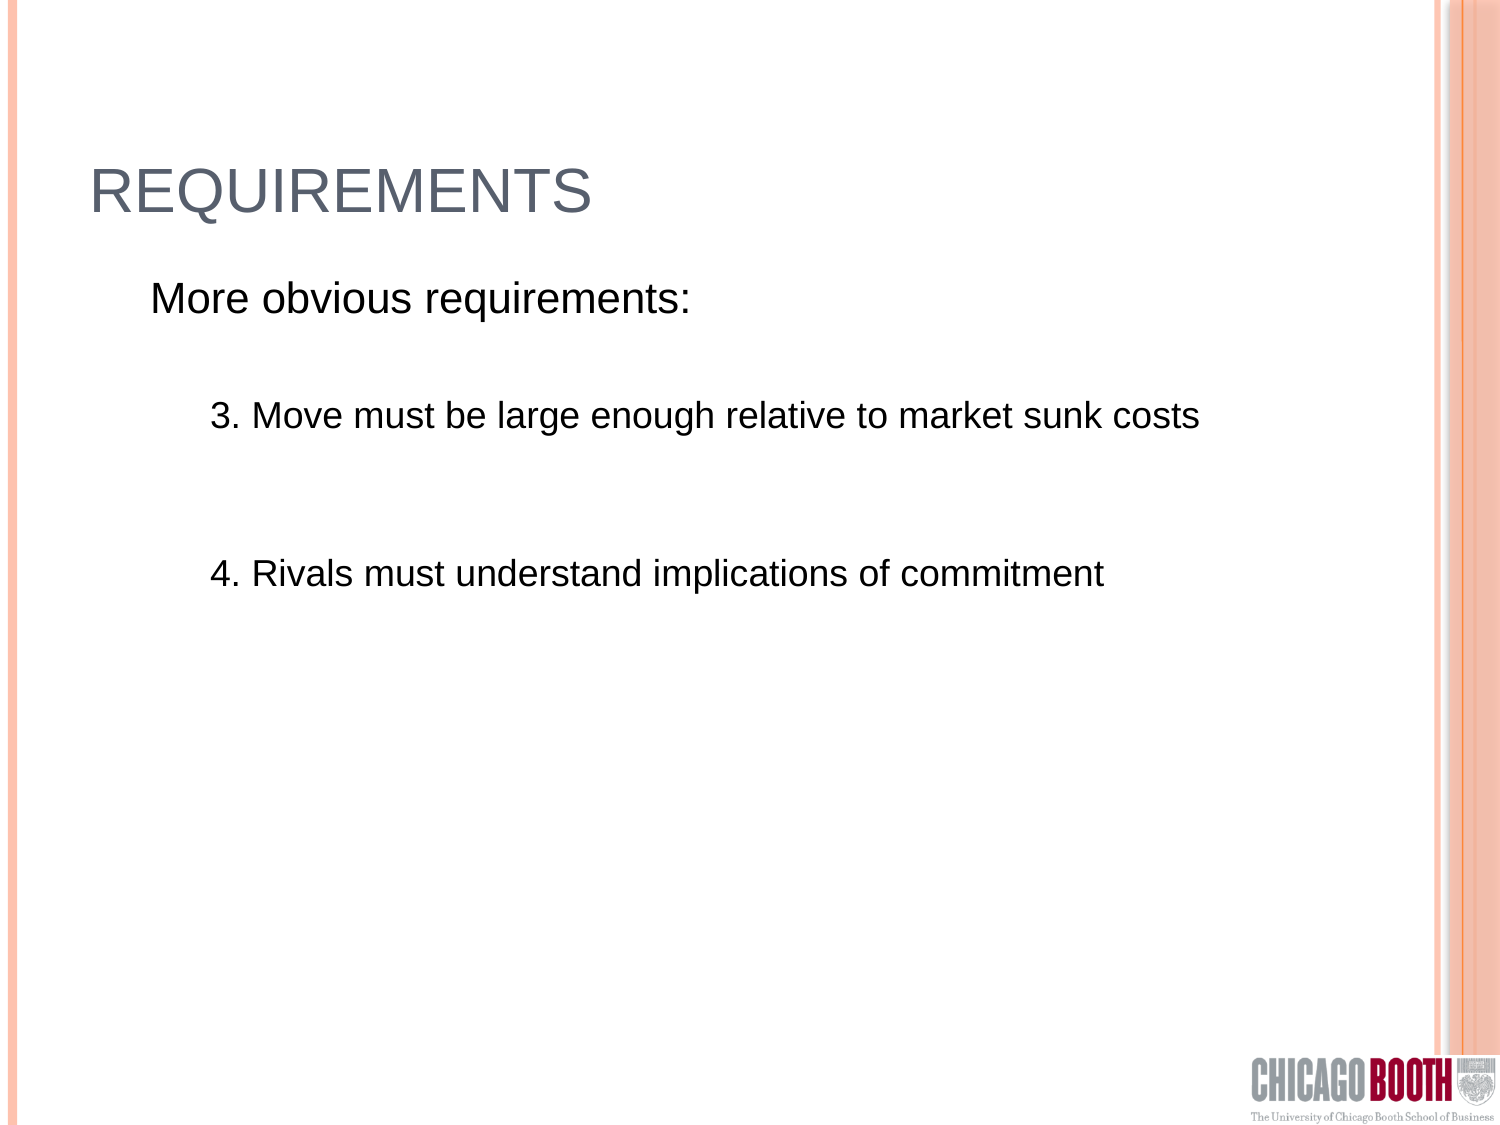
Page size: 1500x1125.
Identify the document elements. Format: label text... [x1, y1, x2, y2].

picture [1246, 1055, 1500, 1125]
list More obvious requirements: 3. Move must be large enough relative to market sunk costs 4. Rivals must understand implications of commitment [74, 262, 1301, 1063]
title Requirements [75, 45, 1300, 233]
